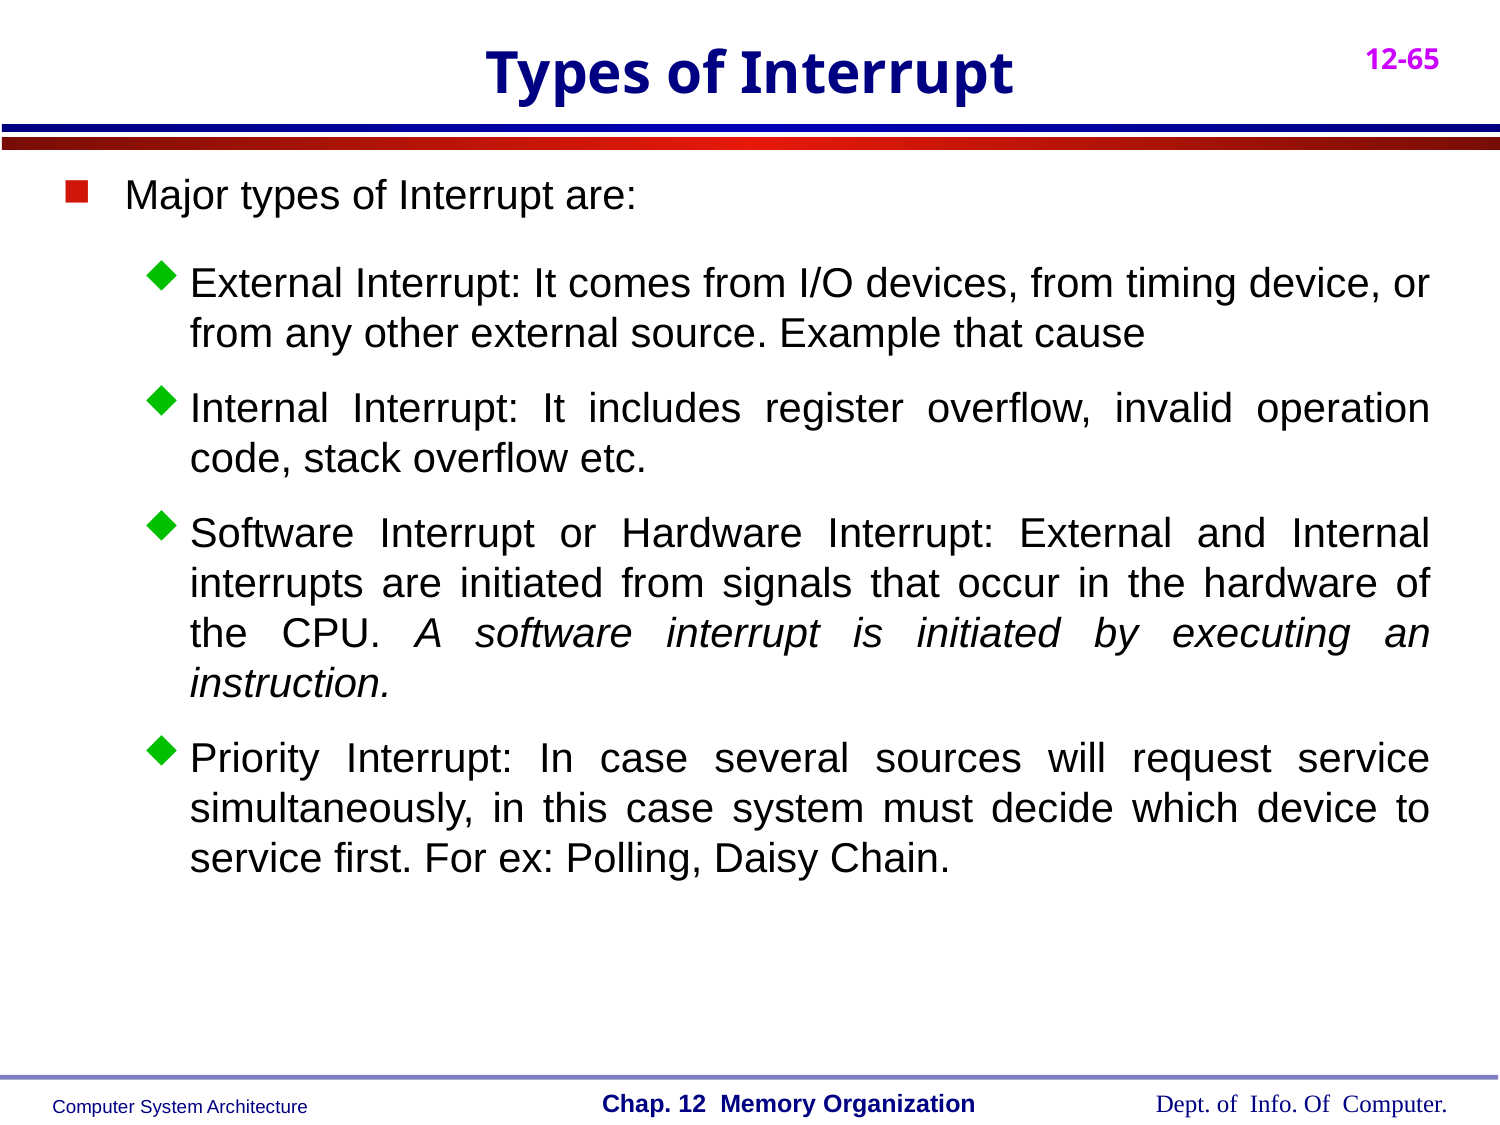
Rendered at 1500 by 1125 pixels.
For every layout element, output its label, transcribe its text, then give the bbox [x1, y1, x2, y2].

list Major types of Interrupt are: External Interrupt: It comes from I/O devices, from timing device, or from any other external source. Example that cause Internal Interrupt: It includes register overflow, invalid operation code, stack overflow etc. Software Interrupt or Hardware Interrupt: External and Internal interrupts are initiated from signals that occur in the hardware of the CPU. A software interrupt is initiated by executing an instruction. Priority Interrupt: In case several sources will request service simultaneously, in this case system must decide which device to service first. For ex: Polling, Daisy Chain. [52, 160, 1447, 1062]
title Types of Interrupt [111, 0, 1388, 113]
